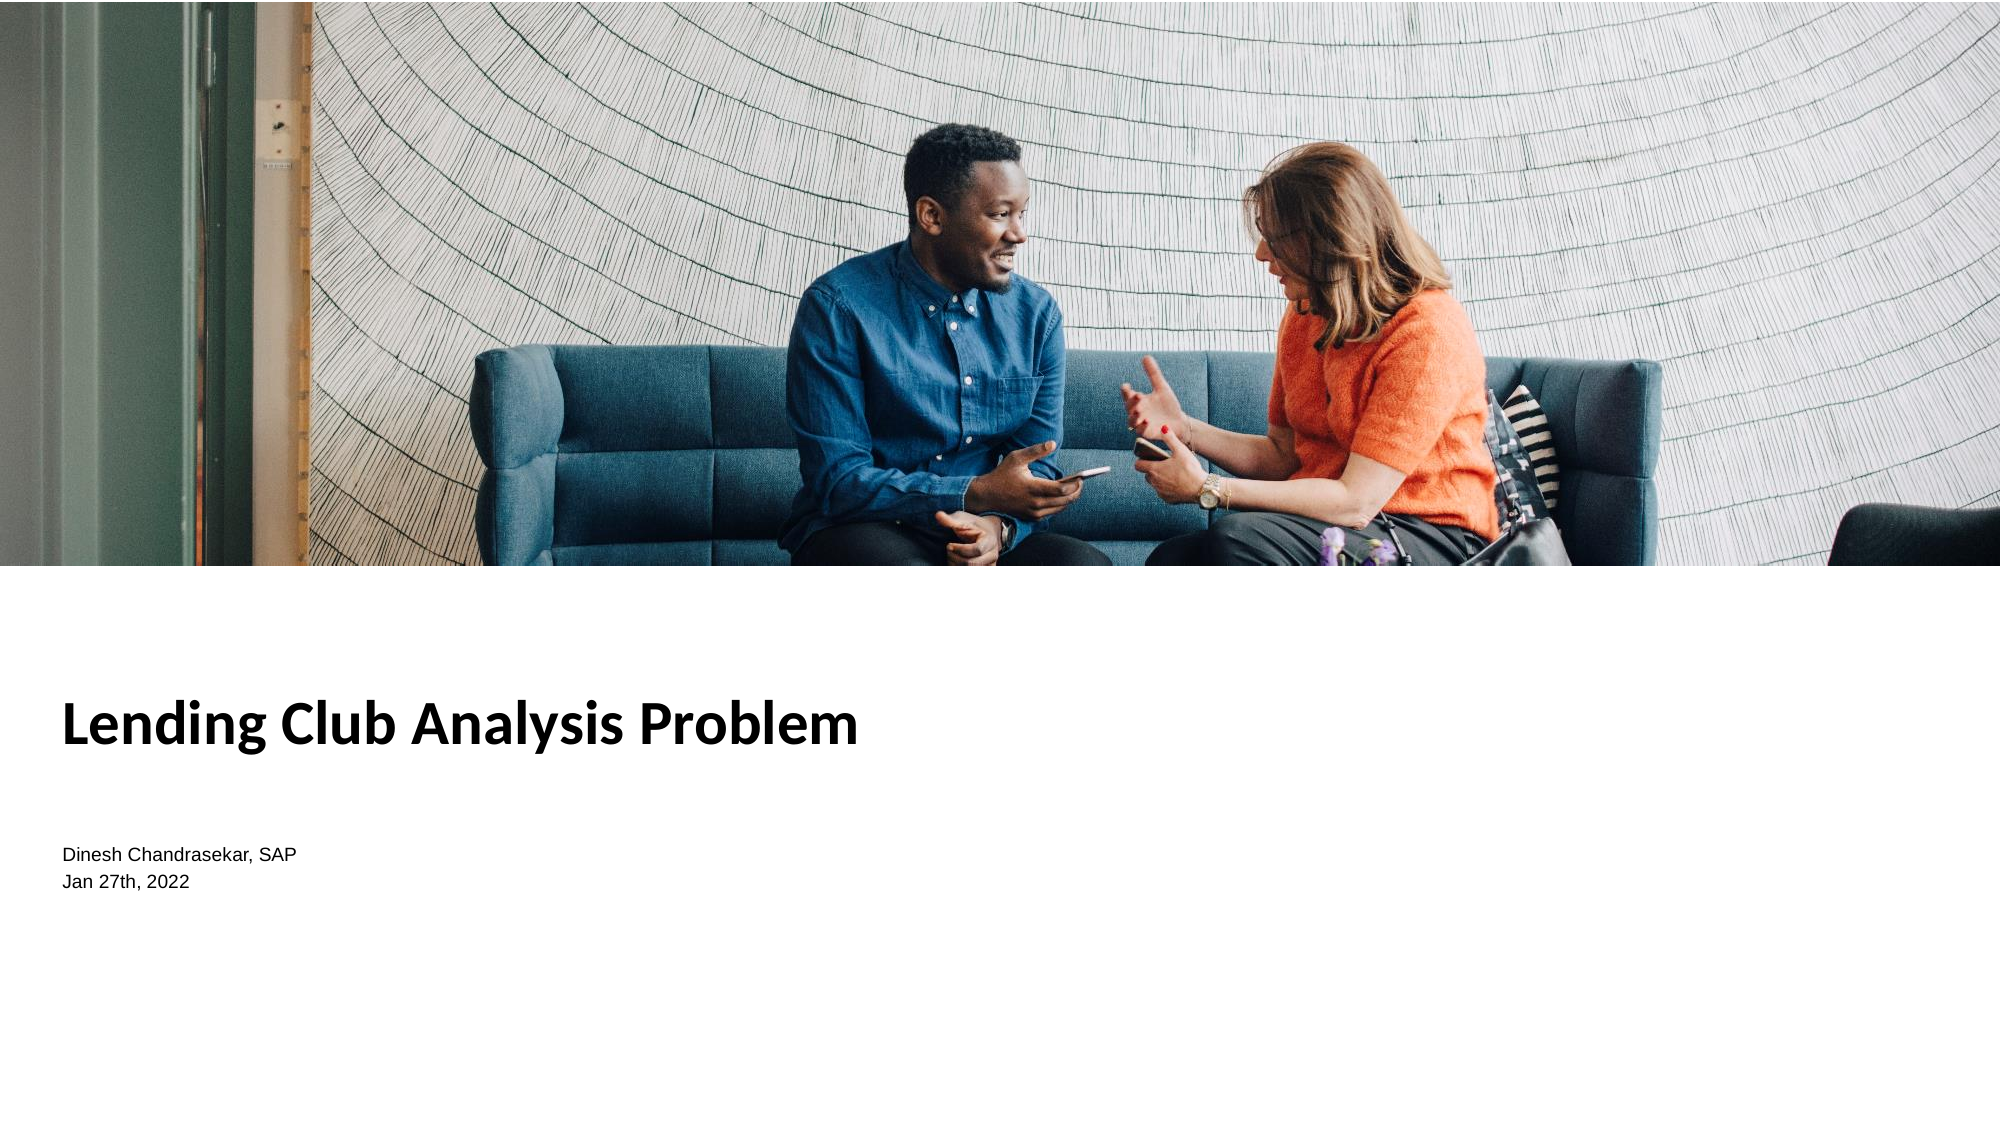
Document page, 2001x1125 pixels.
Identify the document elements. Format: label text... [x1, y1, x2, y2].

picture [0, 2, 2000, 566]
subtitle Dinesh Chandrasekar, SAP Jan 27th, 2022 [47, 829, 1836, 901]
text_box Lending Club Analysis Problem [47, 665, 1836, 829]
